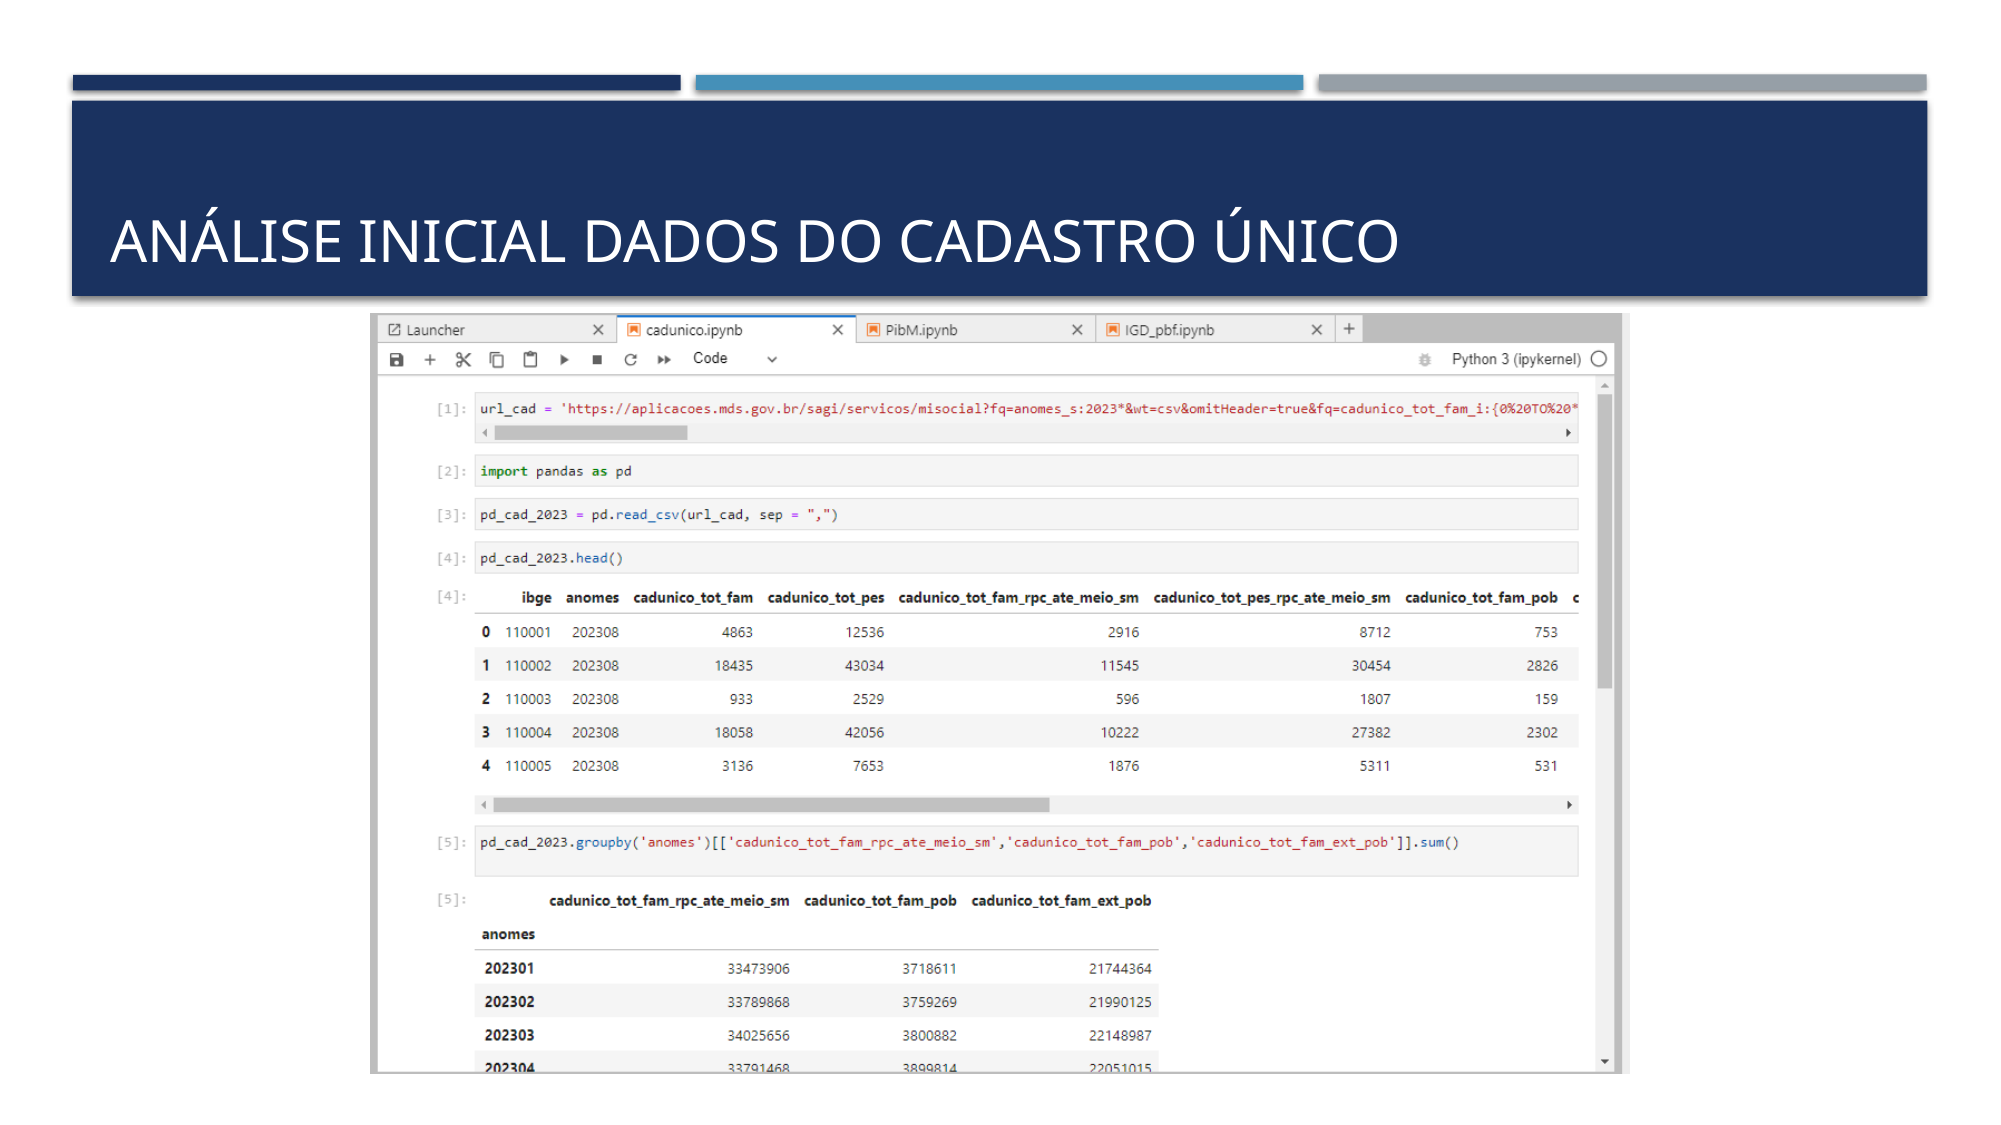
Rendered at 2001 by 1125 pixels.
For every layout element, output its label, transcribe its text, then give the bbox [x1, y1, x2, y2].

picture [370, 312, 1630, 1074]
title Análise inicial dados do Cadastro único [95, 115, 1905, 282]
